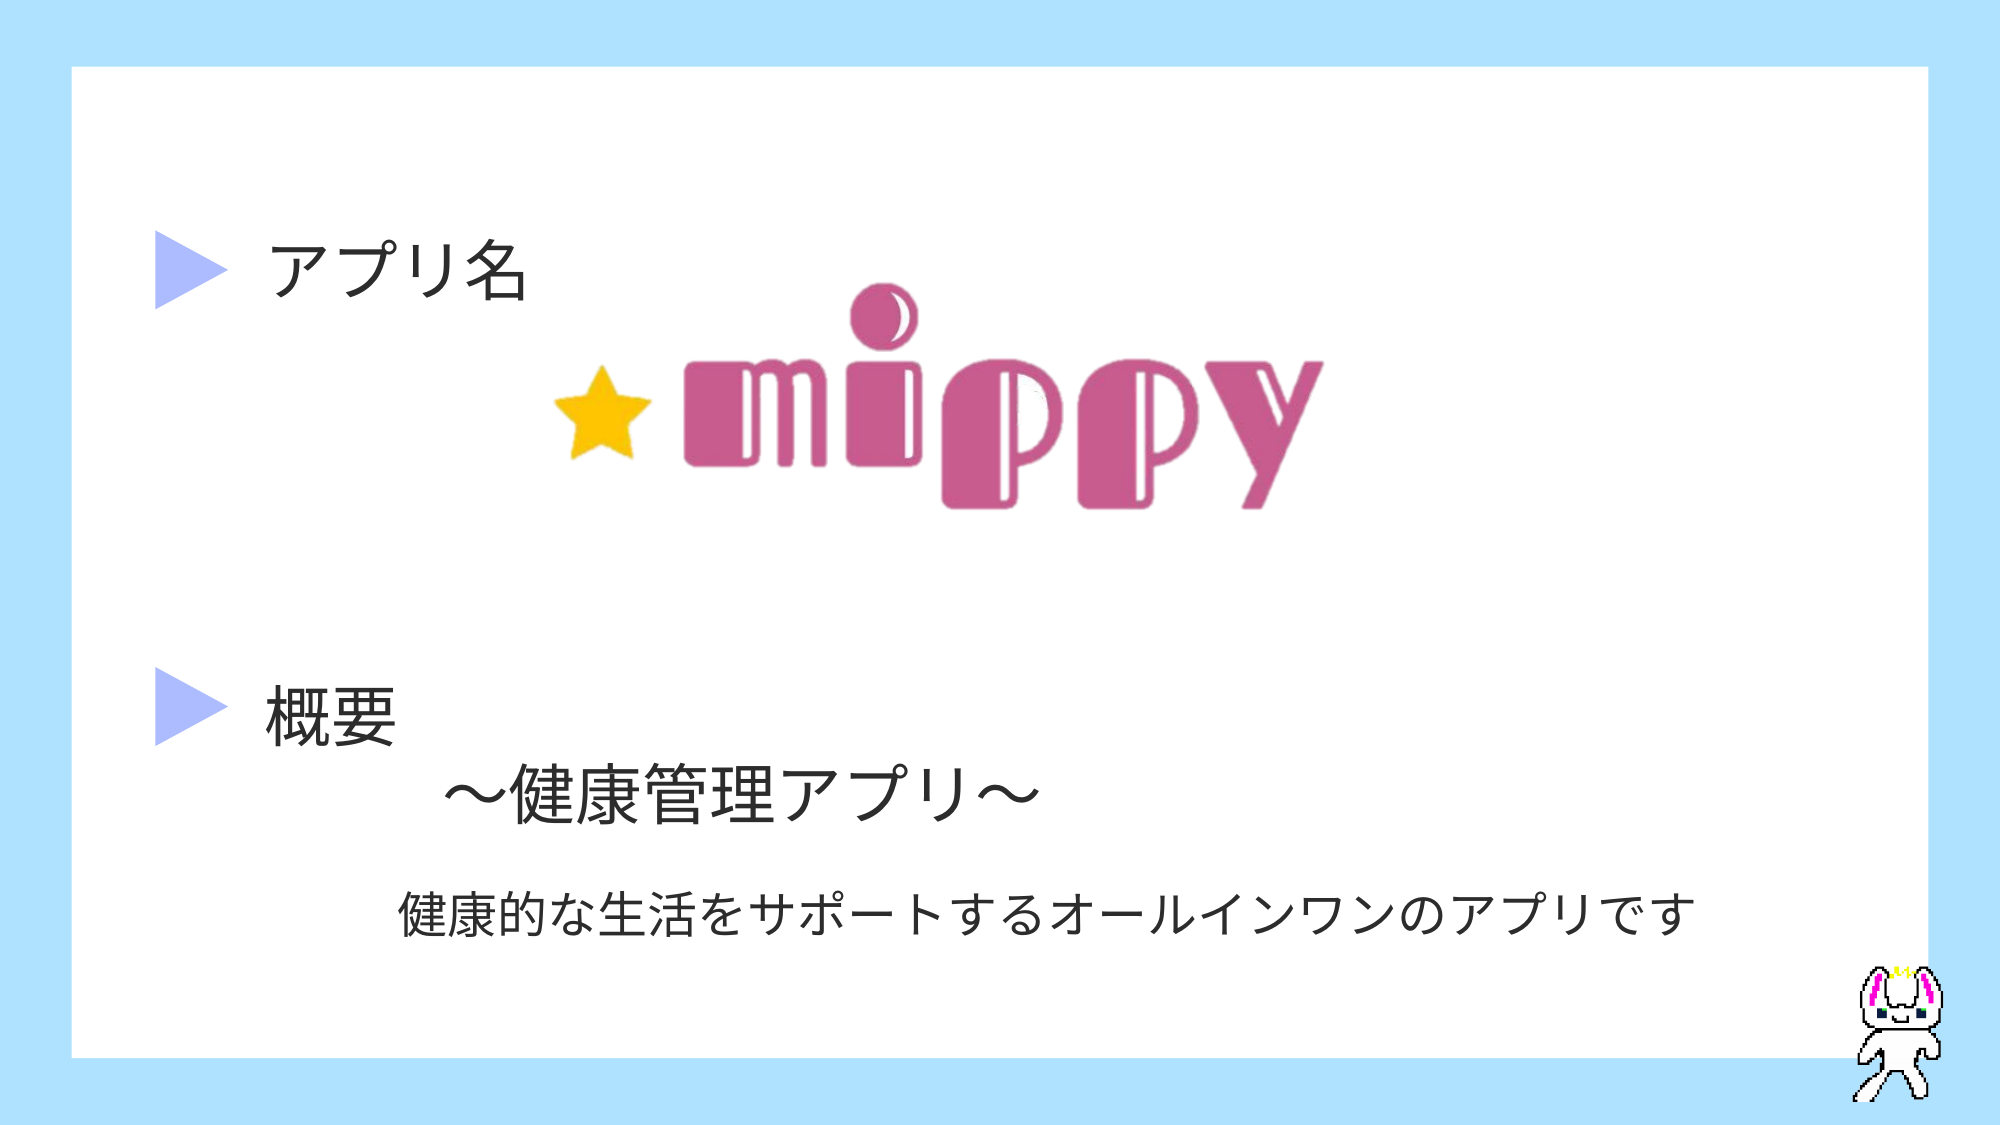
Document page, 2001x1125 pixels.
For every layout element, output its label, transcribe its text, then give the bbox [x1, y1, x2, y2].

text_box 健康的な生活をサポートするオールインワンのアプリです [382, 876, 1817, 997]
picture [1823, 944, 1981, 1102]
picture [443, 242, 1557, 532]
text_box ～健康管理アプリ～ [427, 745, 1772, 841]
text_box 概要 [249, 667, 858, 762]
text_box [154, 666, 230, 747]
text_box [71, 66, 1929, 1059]
text_box アプリ名 [249, 221, 961, 317]
text_box [154, 229, 230, 311]
